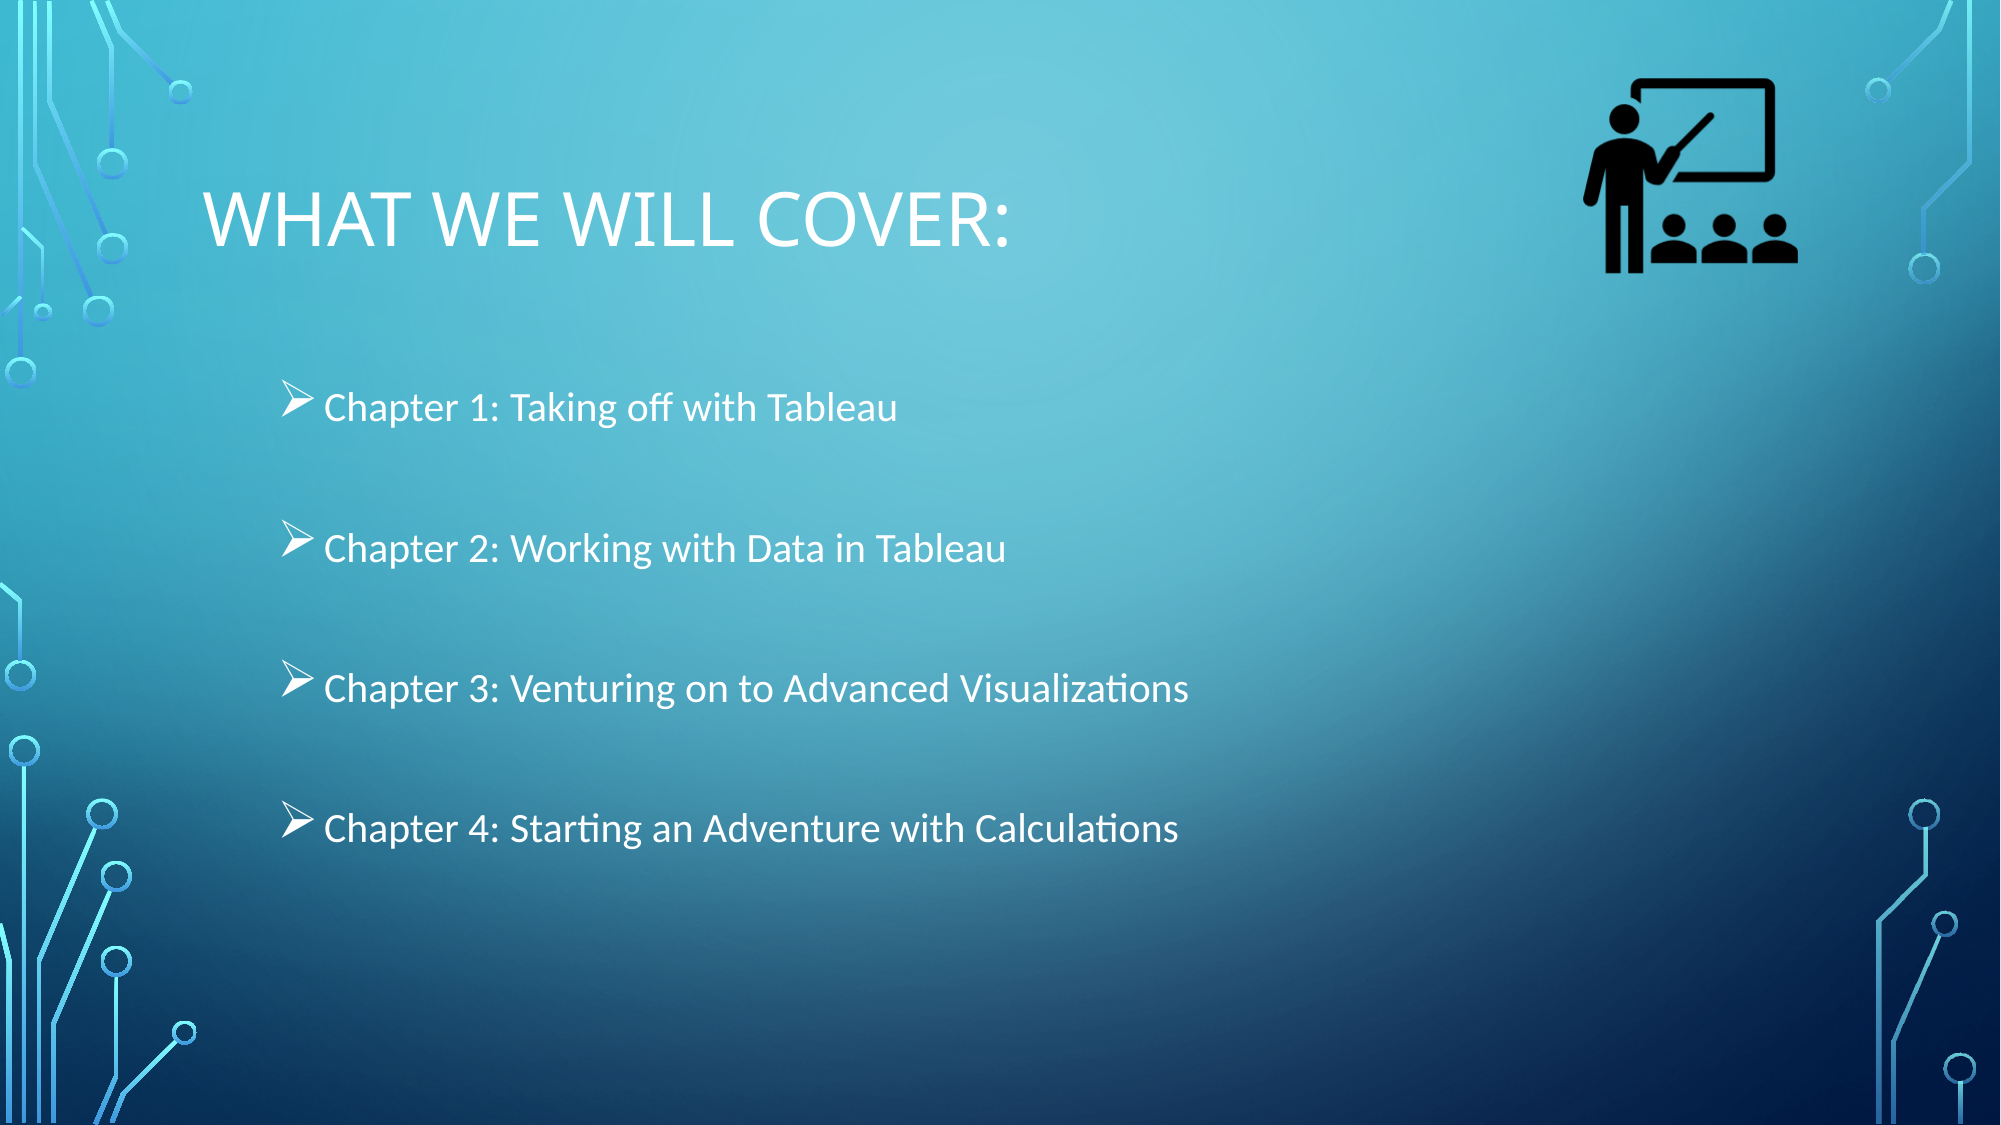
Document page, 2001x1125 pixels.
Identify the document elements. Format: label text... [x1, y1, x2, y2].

picture [1569, 53, 1813, 297]
title What we Will Cover: [187, 101, 1813, 344]
list Chapter 1: Taking off with Tableau Chapter 2: Working with Data in Tableau Chapter 3: Venturing on to Advanced Visualizations Chapter 4: Starting an Adventure with Calculations [187, 369, 1813, 950]
